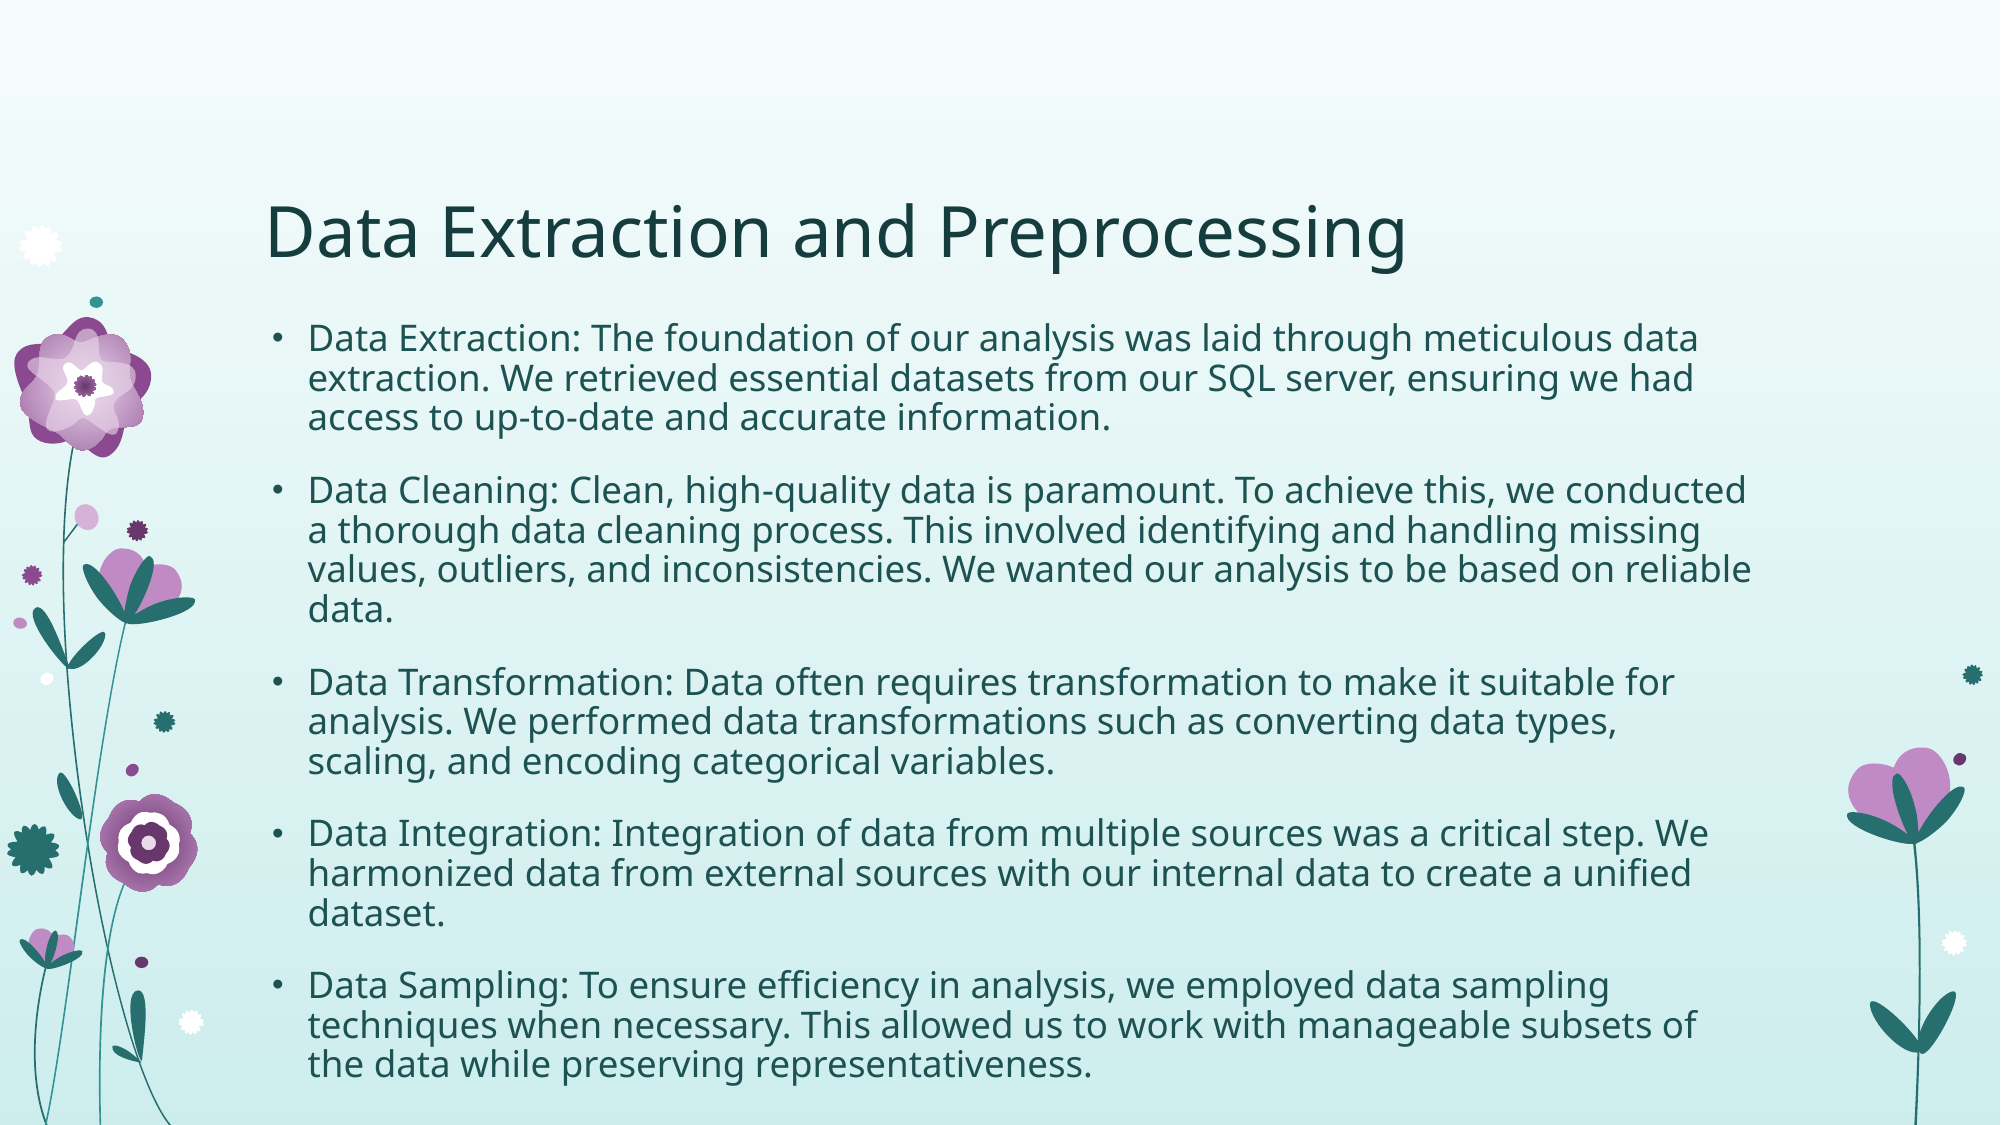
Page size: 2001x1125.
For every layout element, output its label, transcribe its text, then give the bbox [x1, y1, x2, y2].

title Data Extraction and Preprocessing [249, 92, 1750, 281]
list Data Extraction: The foundation of our analysis was laid through meticulous data extraction. We retrieved essential datasets from our SQL server, ensuring we had access to up-to-date and accurate information. Data Cleaning: Clean, high-quality data is paramount. To achieve this, we conducted a thorough data cleaning process. This involved identifying and handling missing values, outliers, and inconsistencies. We wanted our analysis to be based on reliable data. Data Transformation: Data often requires transformation to make it suitable for analysis. We performed data transformations such as converting data types, scaling, and encoding categorical variables. Data Integration: Integration of data from multiple sources was a critical step. We harmonized data from external sources with our internal data to create a unified dataset. Data Sampling: To ensure efficiency in analysis, we employed data sampling techniques when necessary. This allowed us to work with manageable subsets of the data while preserving representativeness. [249, 312, 1772, 1096]
